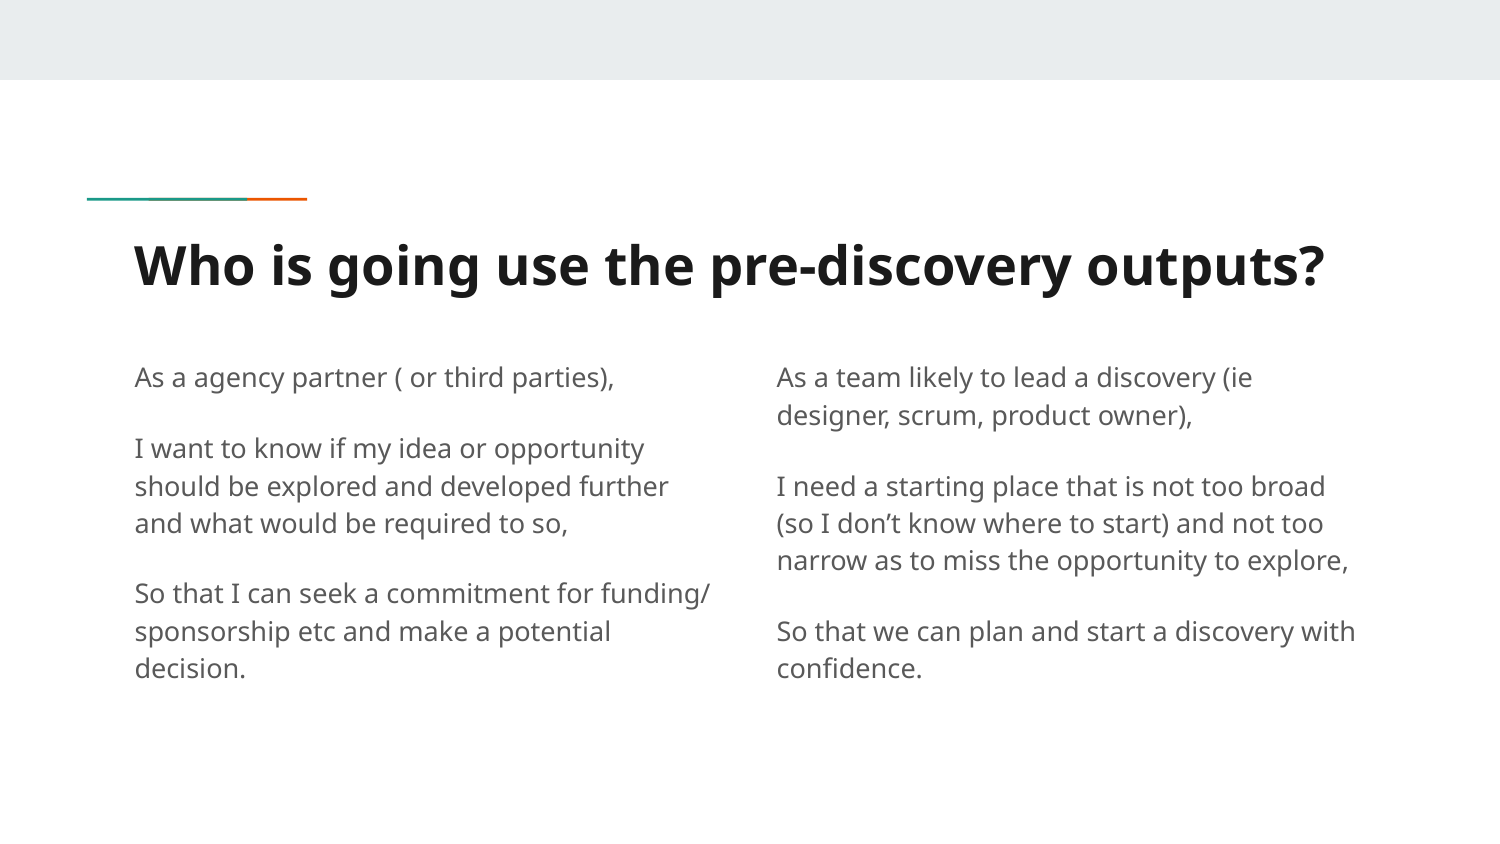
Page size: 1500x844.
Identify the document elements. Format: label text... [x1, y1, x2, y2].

title Who is going use the pre-discovery outputs? [119, 216, 1381, 305]
list As a team likely to lead a discovery (ie designer, scrum, product owner), I need a starting place that is not too broad (so I don’t know where to start) and not too narrow as to miss the opportunity to explore, So that we can plan and start a discovery with confidence. [761, 341, 1381, 712]
list As a agency partner ( or third parties), I want to know if my idea or opportunity should be explored and developed further and what would be required to so, So that I can seek a commitment for funding/ sponsorship etc and make a potential decision. [119, 341, 739, 712]
